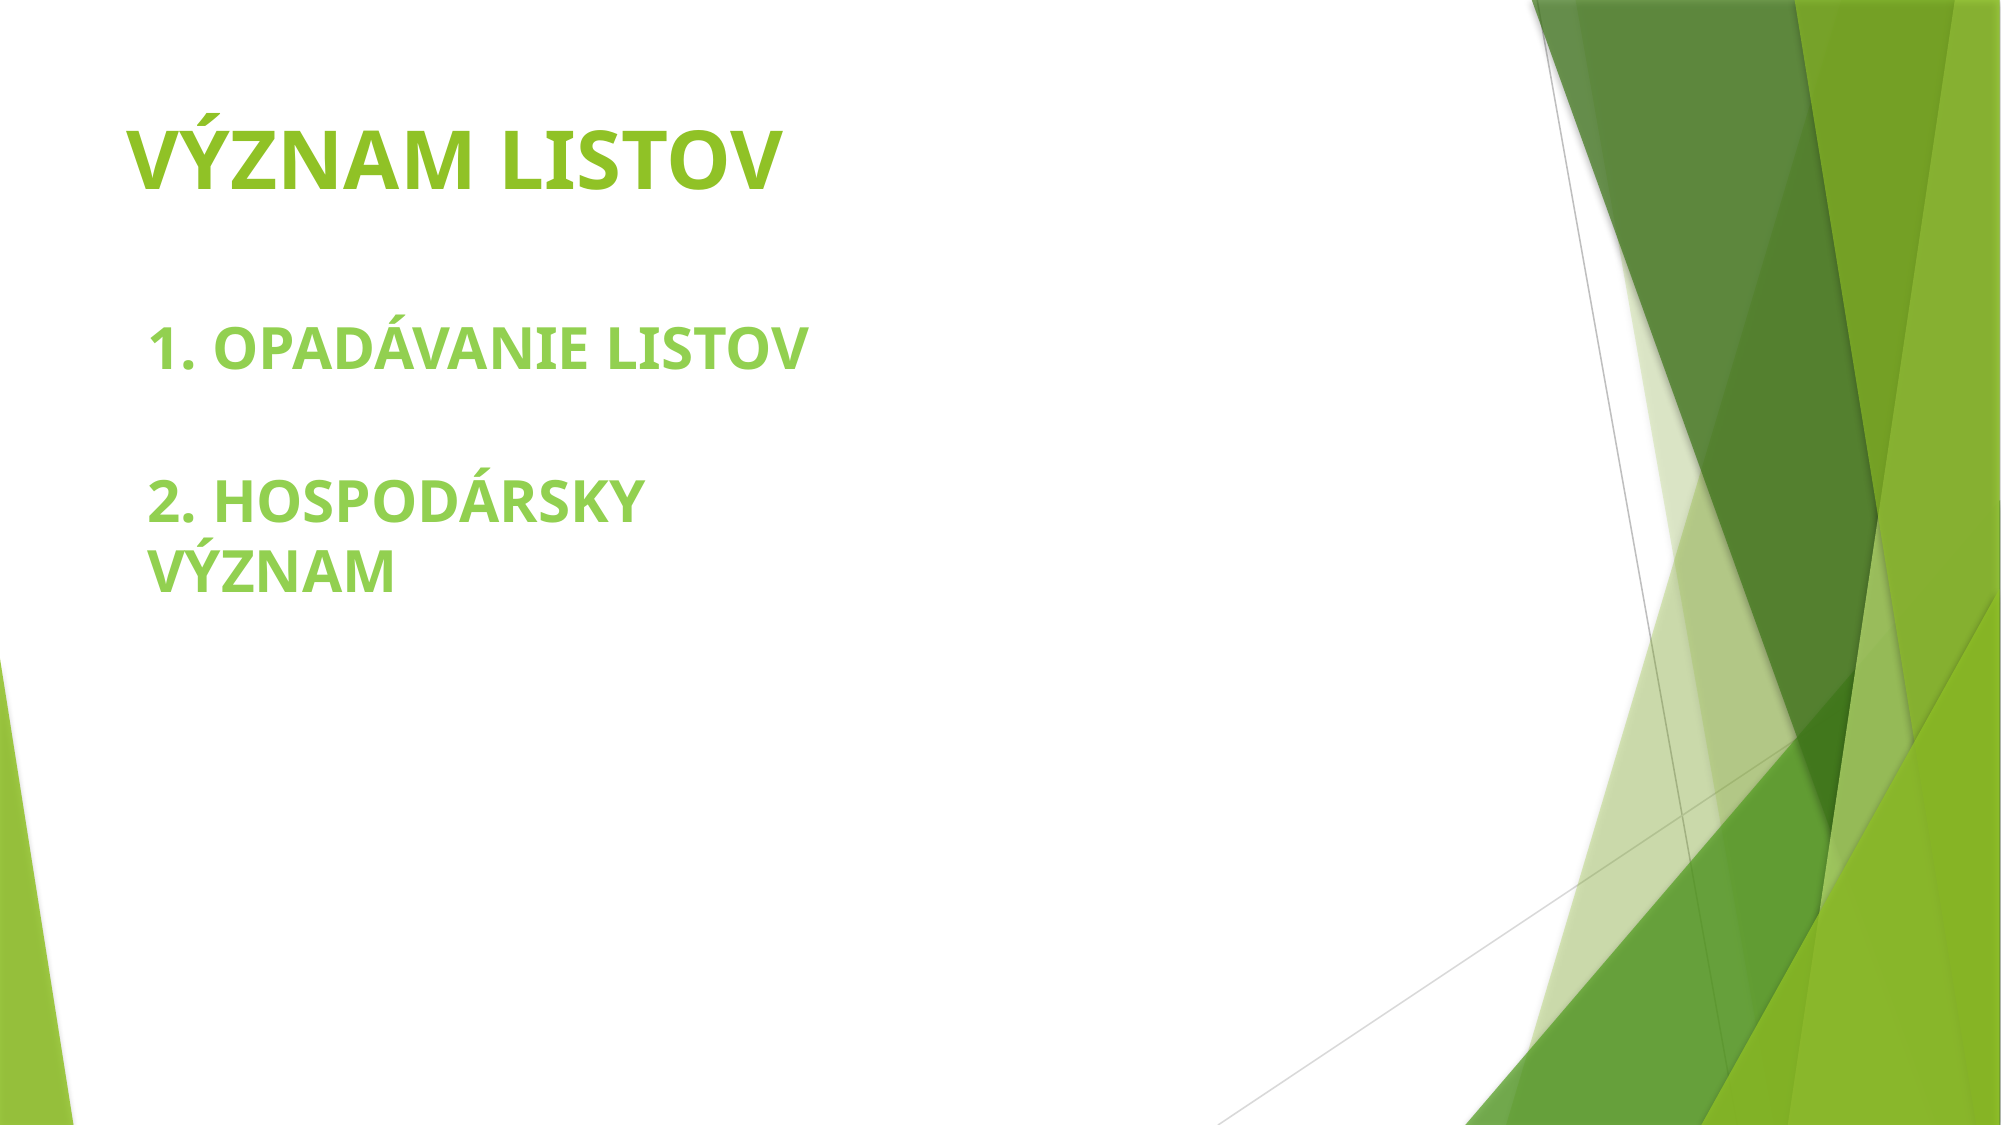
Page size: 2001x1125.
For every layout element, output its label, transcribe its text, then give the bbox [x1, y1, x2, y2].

text_box 2. HOSPODÁRSKY VÝZNAM [132, 456, 883, 612]
title VÝZNAM LISTOV [111, 99, 861, 235]
text_box 1. OPADÁVANIE LISTOV [132, 304, 861, 390]
